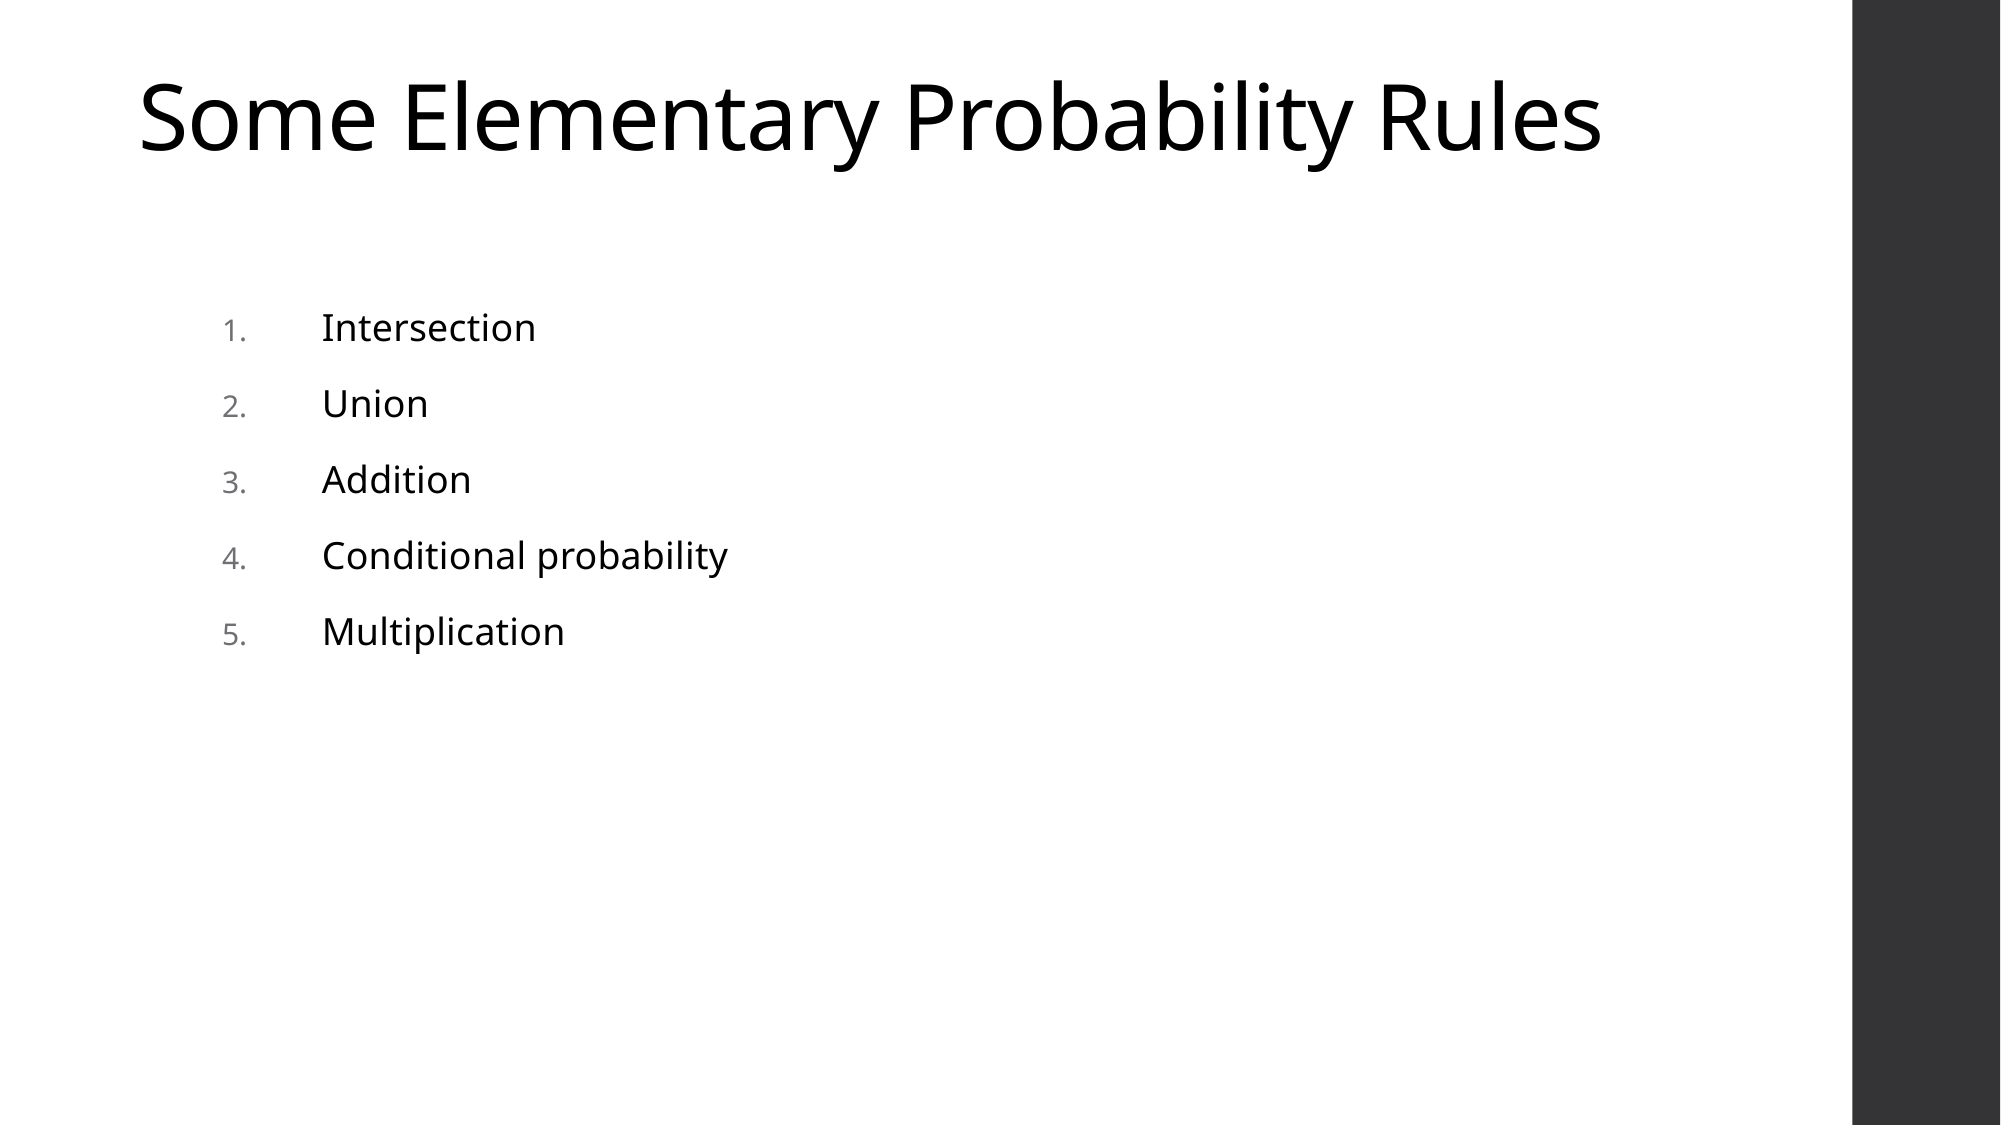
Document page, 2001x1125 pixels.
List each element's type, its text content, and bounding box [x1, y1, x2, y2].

title Some Elementary Probability Rules [123, 27, 1650, 181]
list Intersection Union Addition Conditional probability Multiplication [206, 299, 1617, 1014]
